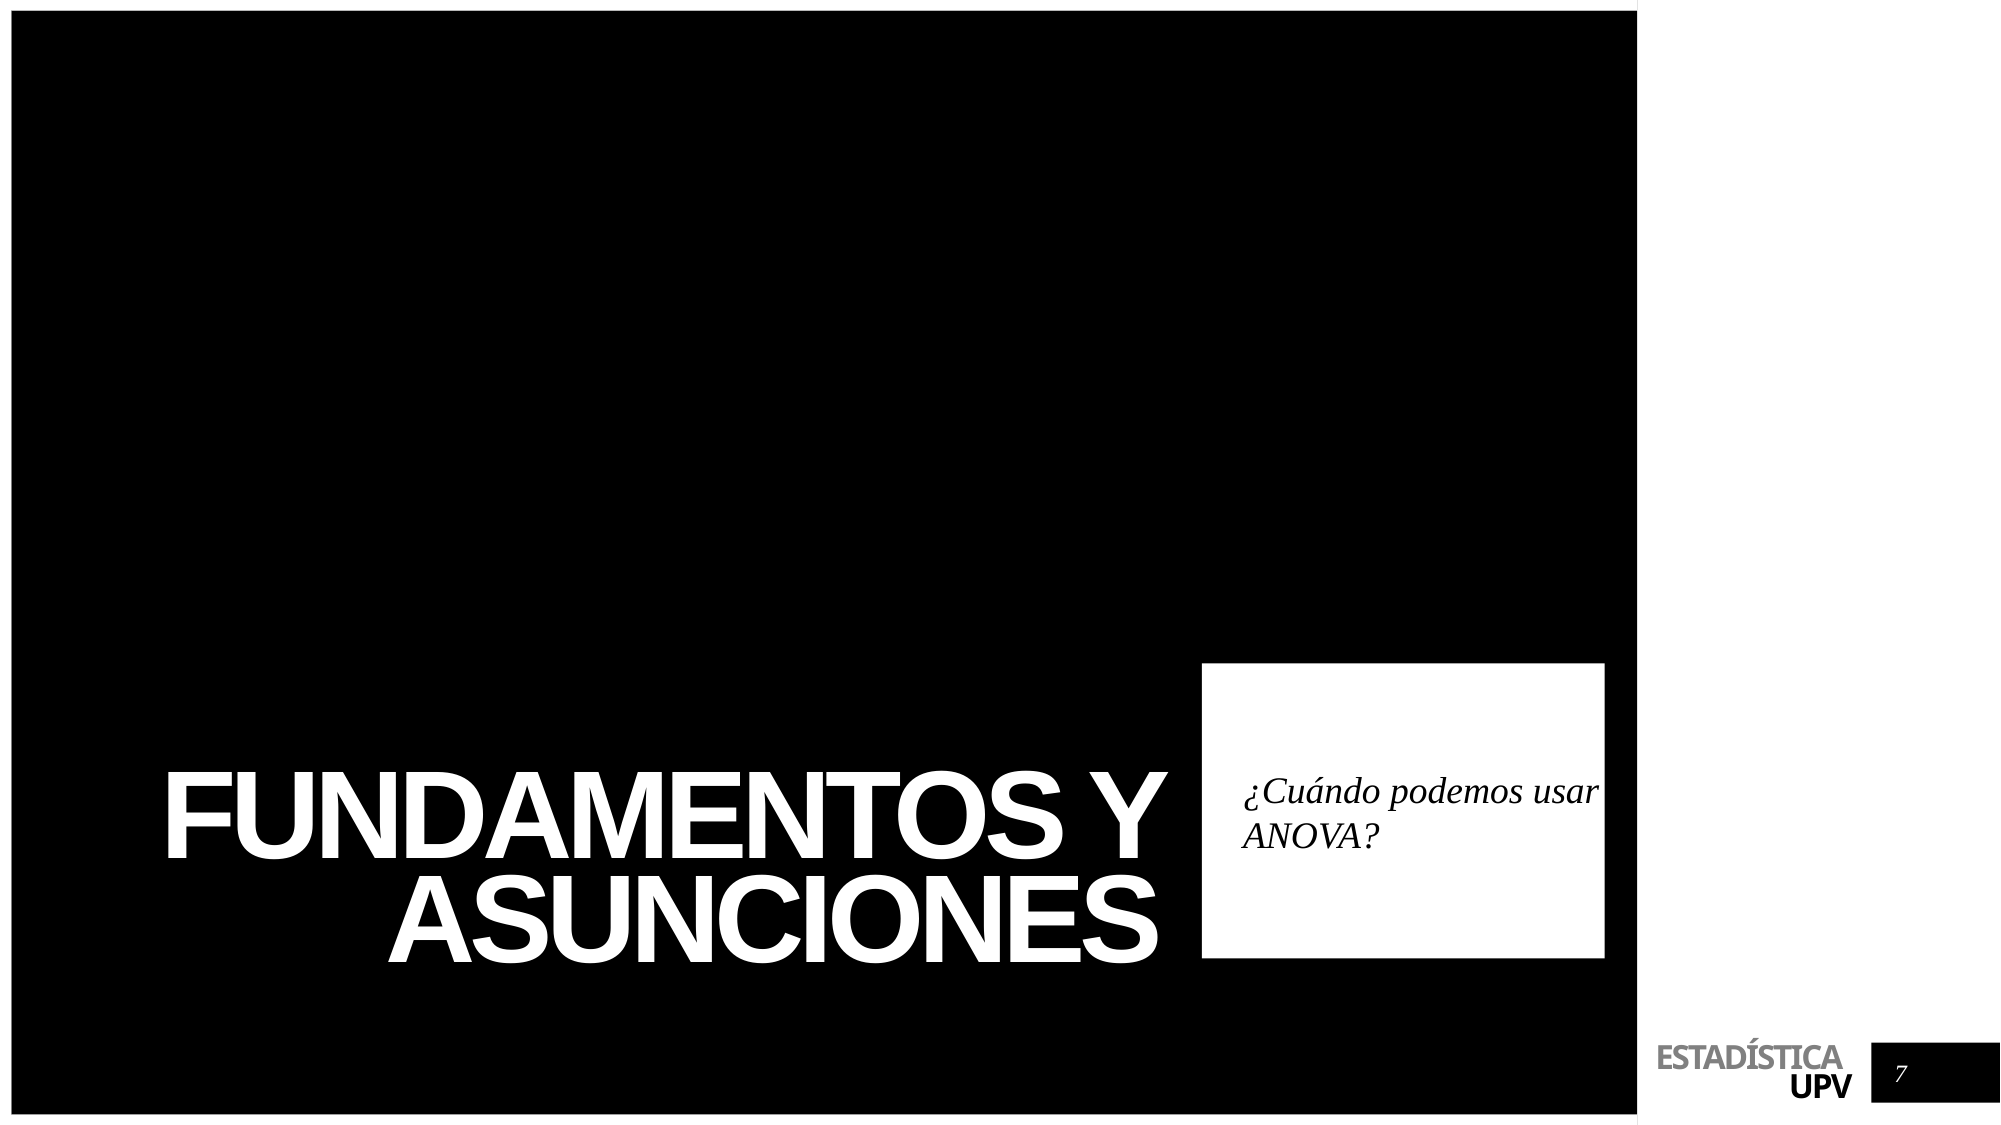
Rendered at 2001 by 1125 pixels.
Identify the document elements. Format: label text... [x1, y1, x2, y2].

subtitle ¿Cuándo podemos usar ANOVA? [1201, 663, 1605, 959]
title Fundamentos y asunciones [47, 627, 1163, 988]
slide_number 7 [1877, 1050, 1924, 1096]
